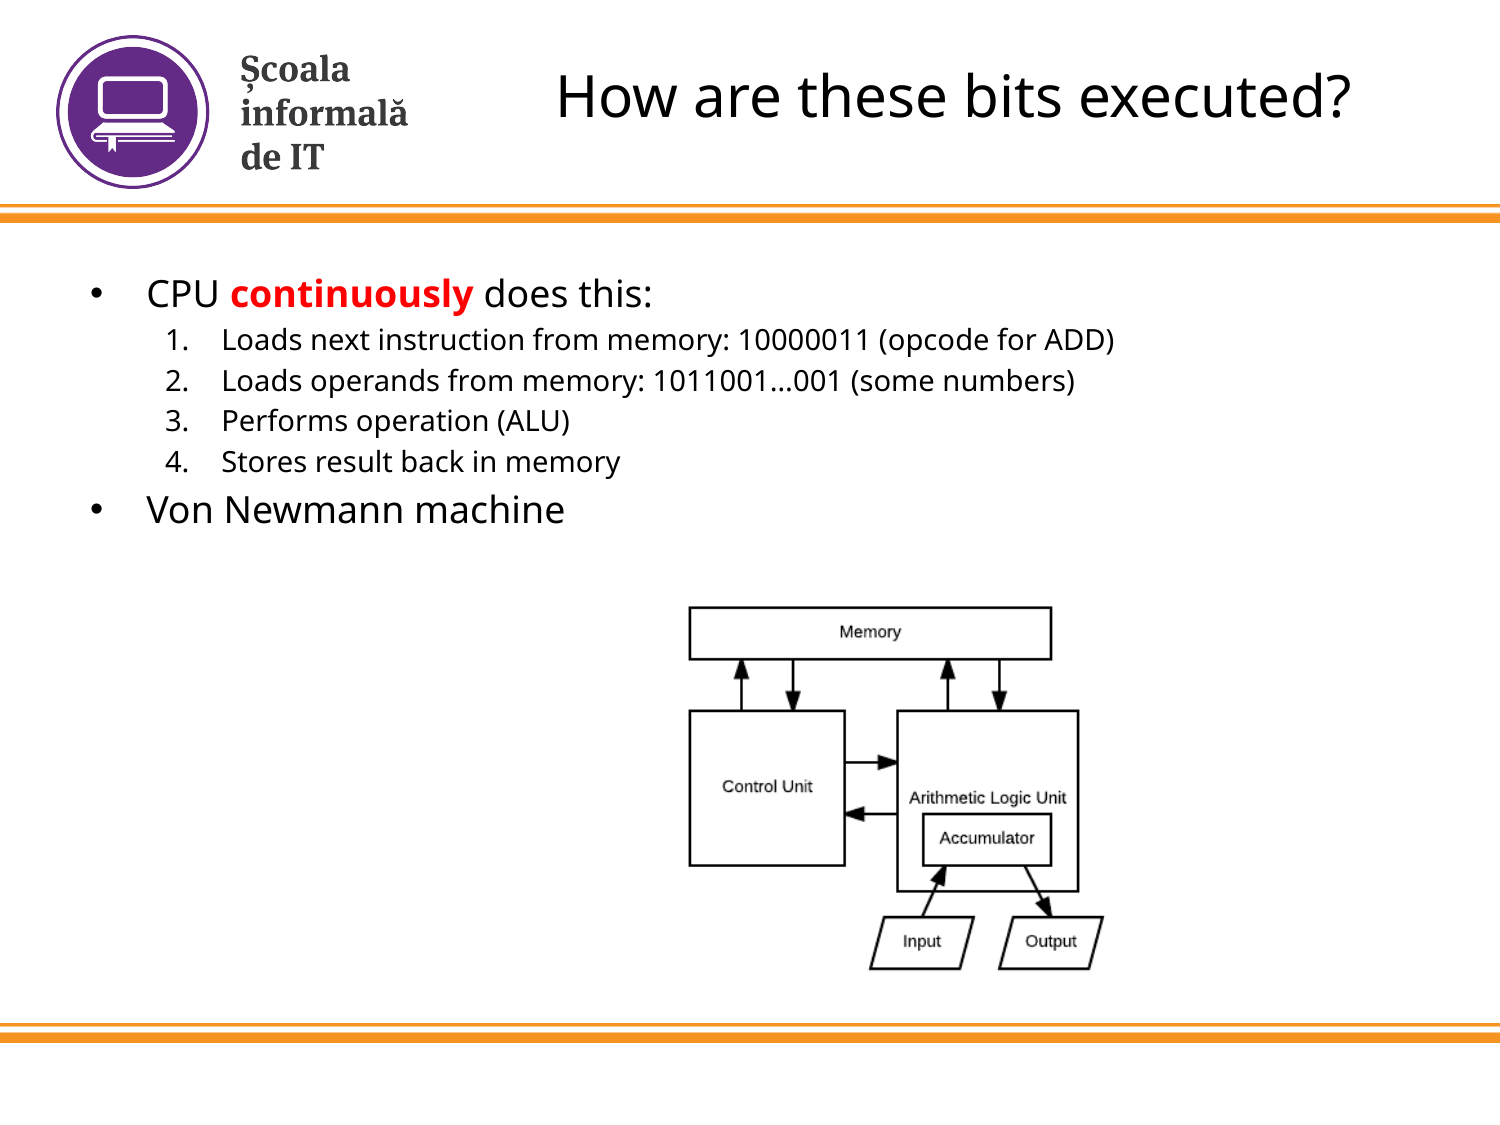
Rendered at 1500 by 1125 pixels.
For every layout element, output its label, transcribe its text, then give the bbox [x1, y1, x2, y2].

picture [0, 204, 1500, 223]
title How are these bits executed? [481, 45, 1425, 143]
picture [56, 35, 408, 189]
list CPU continuously does this: Loads next instruction from memory: 10000011 (opcode for ADD) Loads operands from memory: 1011001…001 (some numbers) Performs operation (ALU) Stores result back in memory Von Newmann machine [75, 262, 1425, 1005]
picture [0, 555, 1500, 1043]
